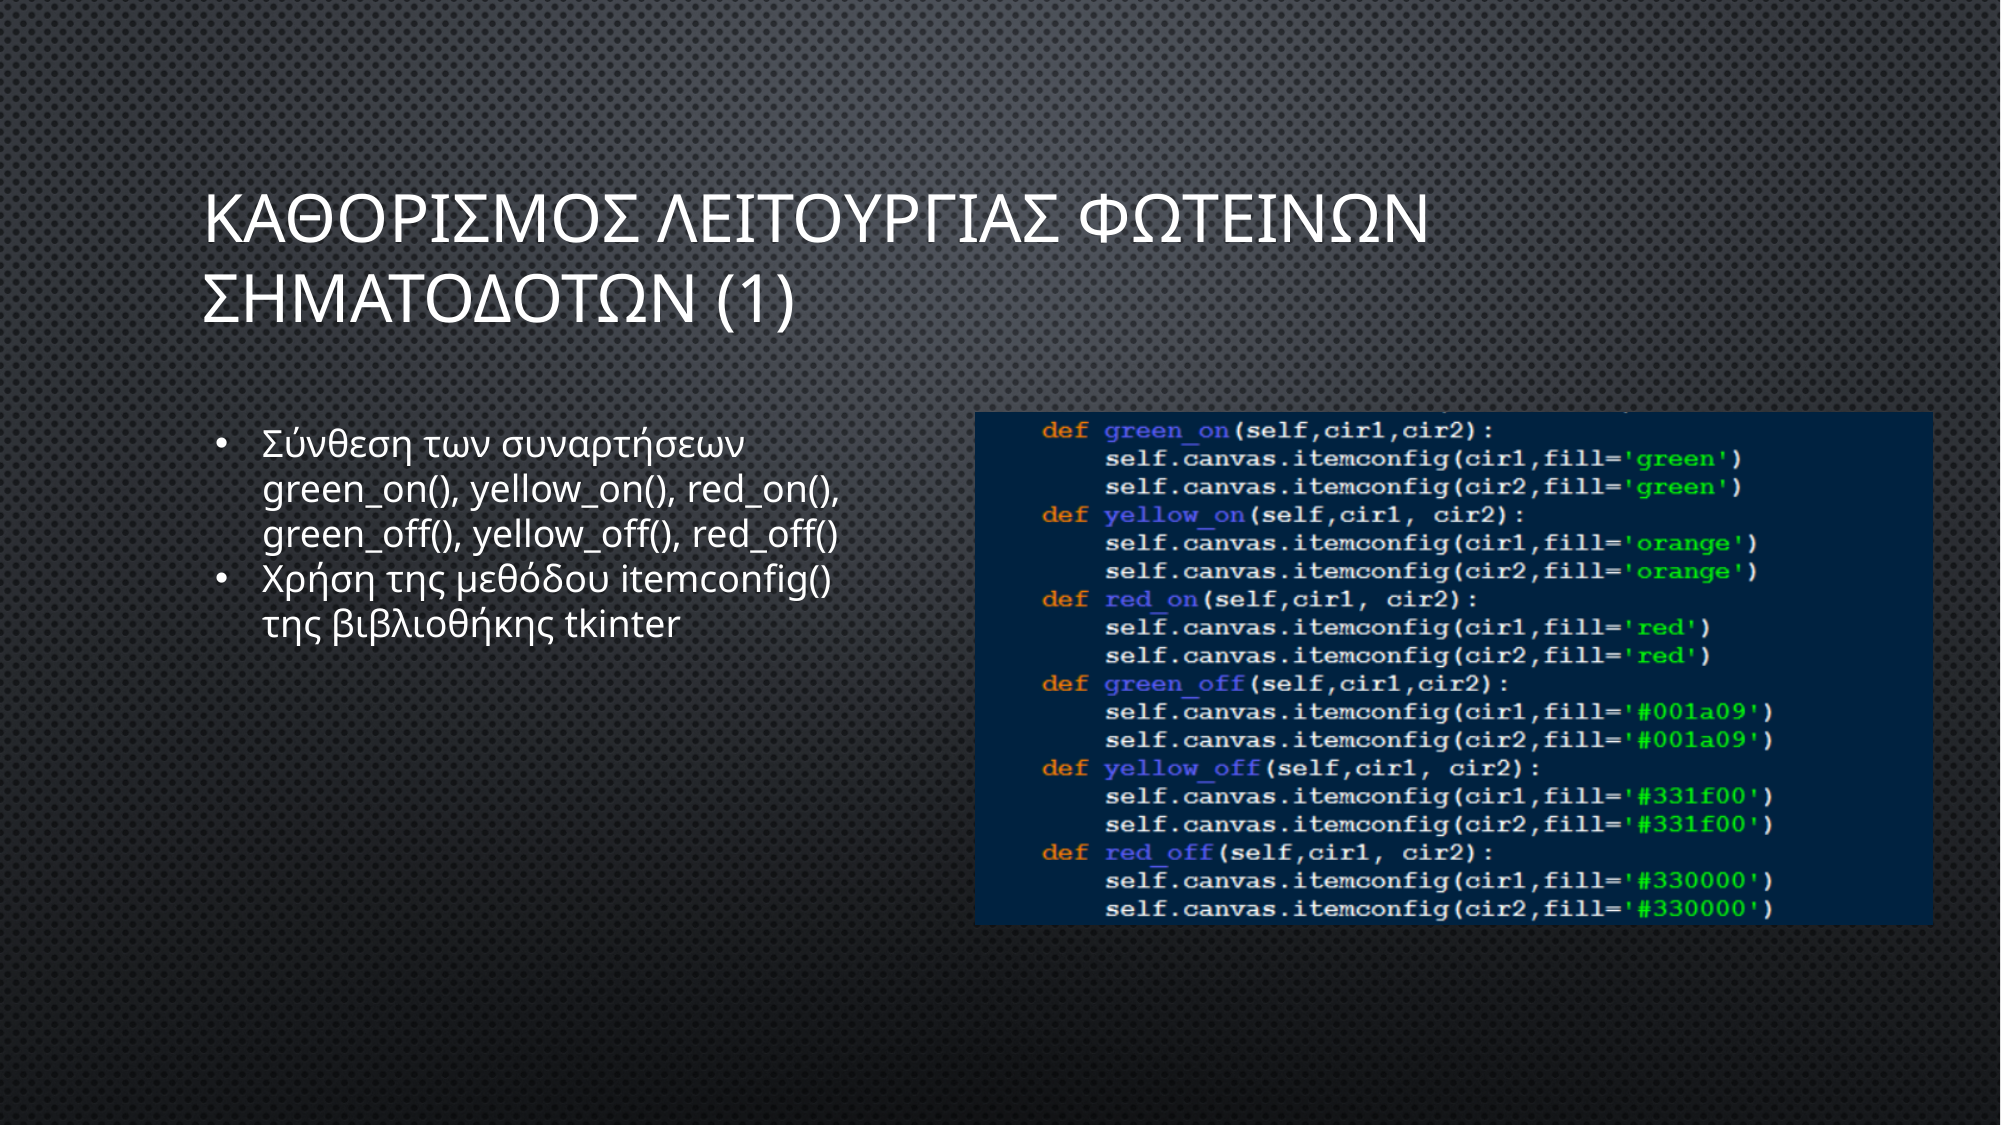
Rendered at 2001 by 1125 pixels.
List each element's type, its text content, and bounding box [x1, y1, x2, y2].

title Καθορισμοσ λειτουργιασ φωτεινων σηματοδοτων (1) [187, 99, 1813, 413]
text_box Σύνθεση των συναρτήσεων green_on(), yellow_on(), red_on(), green_off(), yellow_off(), red_off() Χρήση της μεθόδου itemconfig() της βιβλιοθήκης tkinter [200, 412, 910, 653]
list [975, 412, 1933, 926]
